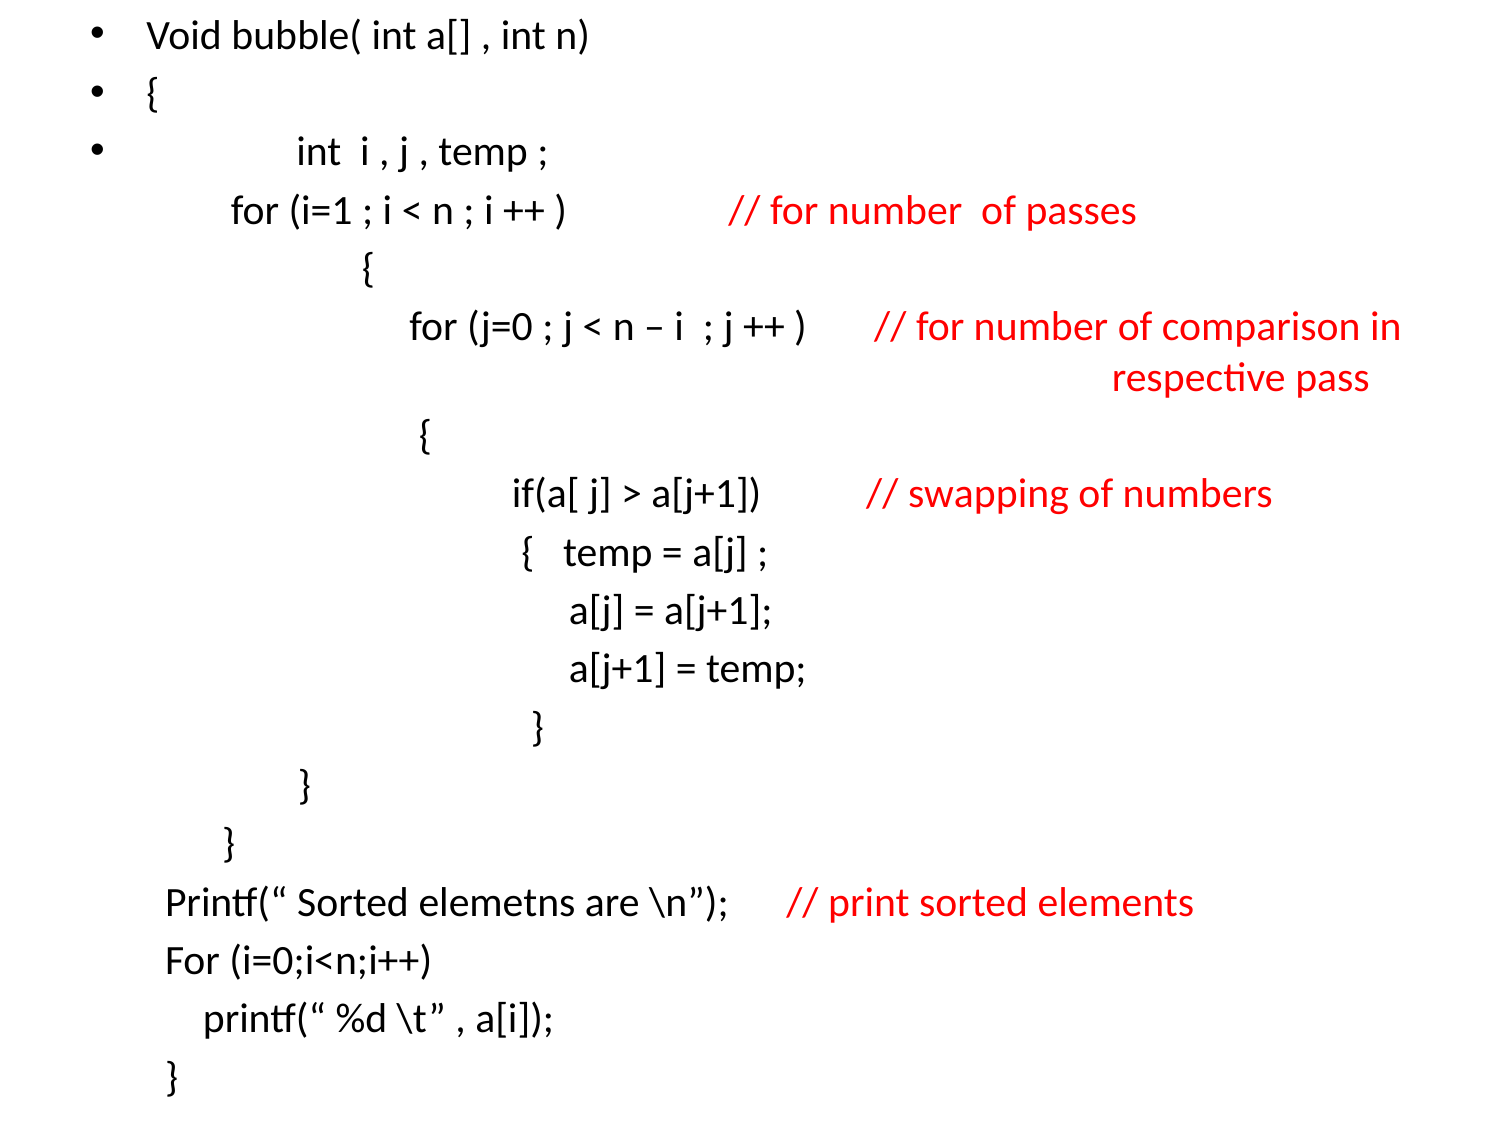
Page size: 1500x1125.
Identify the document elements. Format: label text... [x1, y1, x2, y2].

list Void bubble( int a[] , int n) { int i , j , temp ; for (i=1 ; i < n ; i ++ ) // for number of passes { for (j=0 ; j < n – i ; j ++ ) // for number of comparison in respective pass { if(a[ j] > a[j+1]) // swapping of numbers { temp = a[j] ; a[j] = a[j+1]; a[j+1] = temp; } } } Printf(“ Sorted elemetns are \n”); // print sorted elements For (i=0;i<n;i++) printf(“ %d \t” , a[i]); } [75, 0, 1425, 1005]
